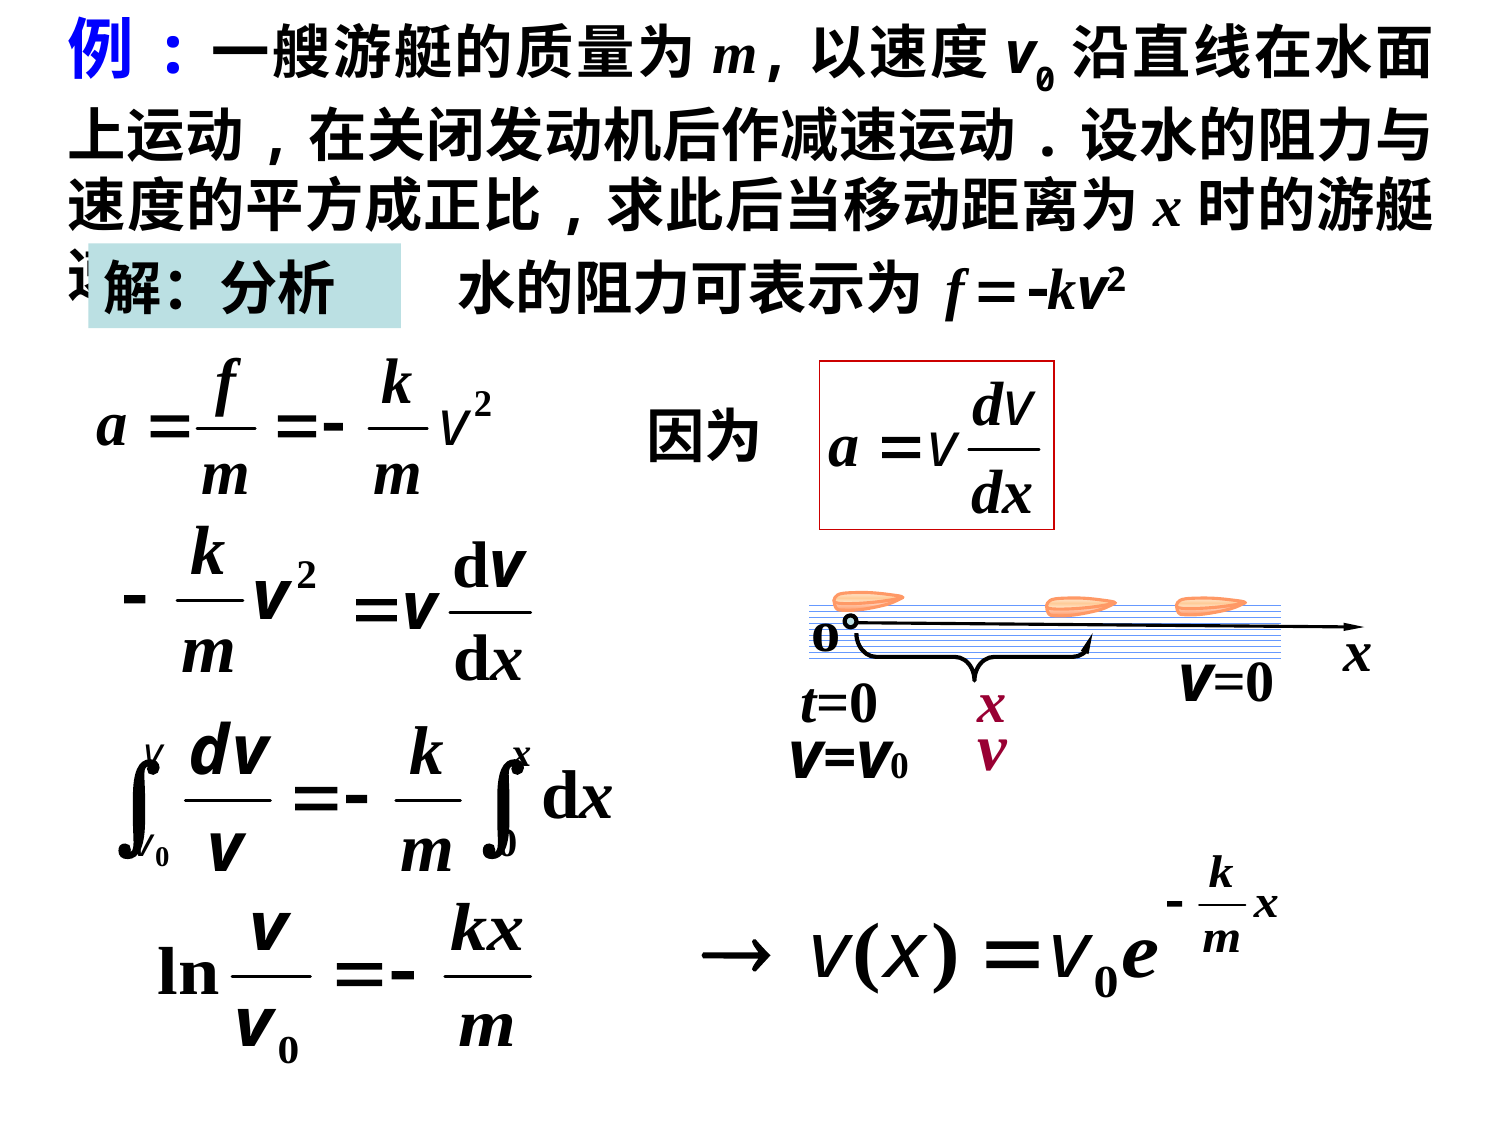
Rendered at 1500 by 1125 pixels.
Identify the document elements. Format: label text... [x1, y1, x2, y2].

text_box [631, 361, 1054, 529]
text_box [690, 833, 1299, 1018]
text_box 例:一艘游艇的质量为m,以速度v0沿直线在水面上运动,在关闭发动机后作减速运动.设水的阻力与速度的平方成正比,求此后当移动距离为x时的游艇速度. [53, 0, 1449, 316]
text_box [111, 503, 546, 696]
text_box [773, 585, 1412, 800]
text_box 水的阻力可表示为 f  kv2 [442, 243, 1281, 329]
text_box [147, 881, 545, 1080]
text_box 解：分析 [88, 243, 401, 329]
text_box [97, 703, 629, 888]
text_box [88, 337, 502, 510]
